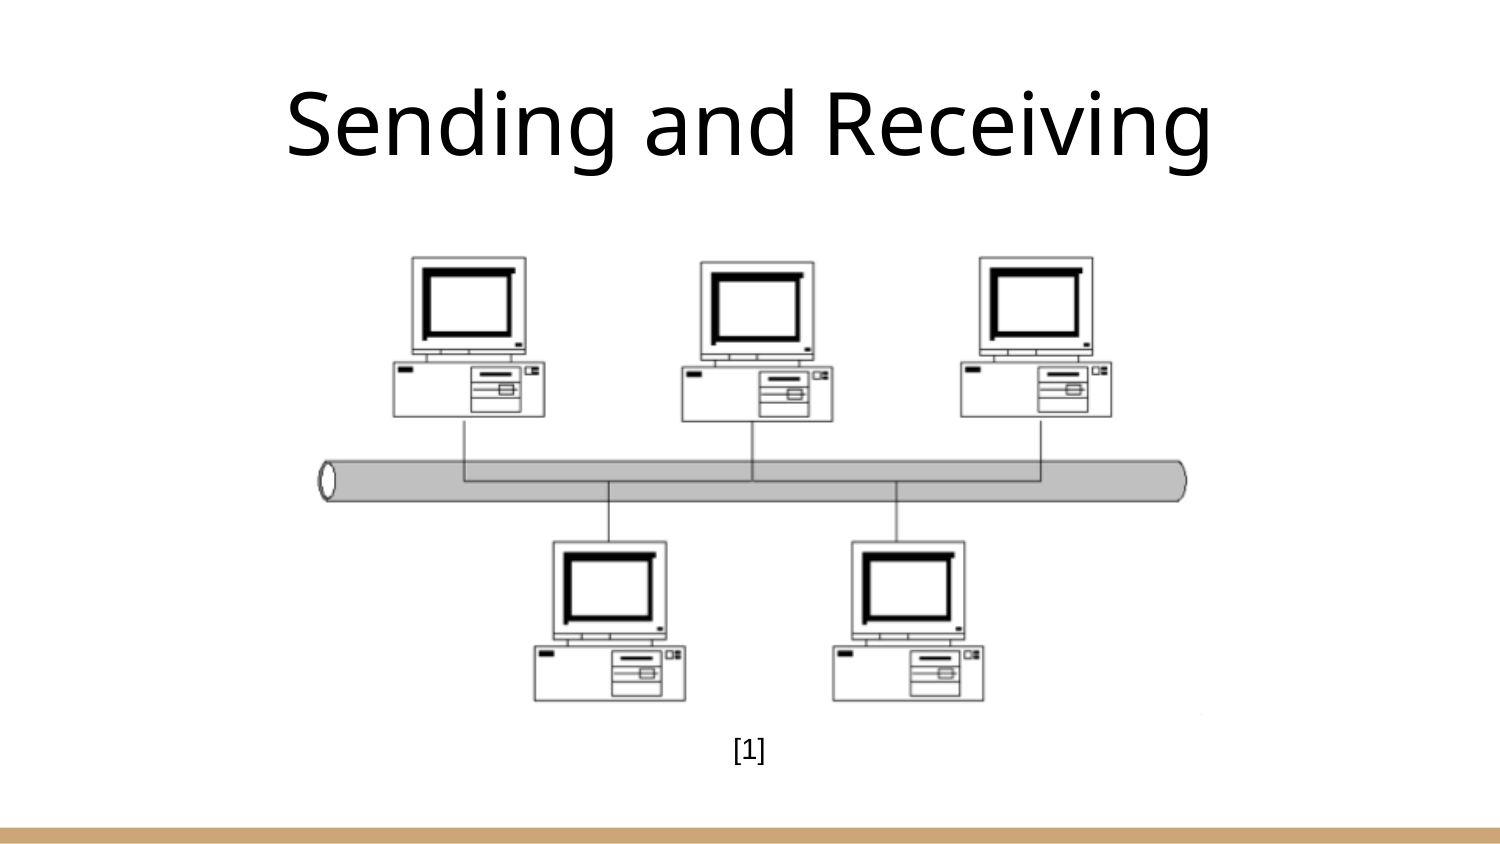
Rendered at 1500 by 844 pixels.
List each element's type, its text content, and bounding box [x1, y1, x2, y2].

title Sending and Receiving [51, 51, 1449, 189]
picture [297, 236, 1203, 716]
text_box [1] [718, 723, 782, 782]
